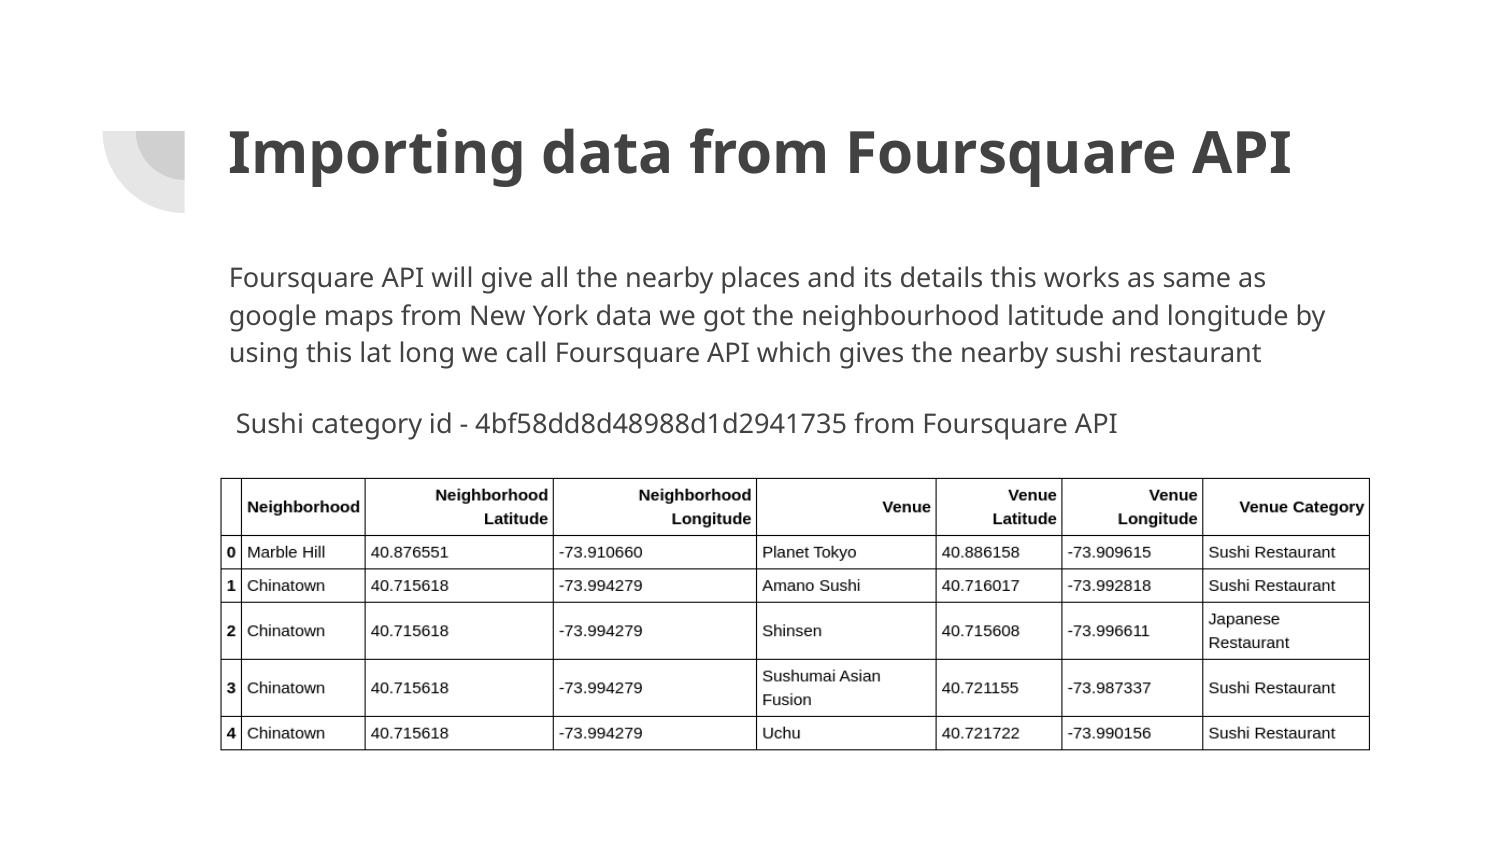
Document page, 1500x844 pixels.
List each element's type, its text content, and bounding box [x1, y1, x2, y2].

list Foursquare API will give all the nearby places and its details this works as same as google maps from New York data we got the neighbourhood latitude and longitude by using this lat long we call Foursquare API which gives the nearby sushi restaurant Sushi category id - 4bf58dd8d48988d1d2941735 from Foursquare API [213, 240, 1368, 464]
title Importing data from Foursquare API [213, 100, 1368, 240]
picture [213, 465, 1384, 759]
